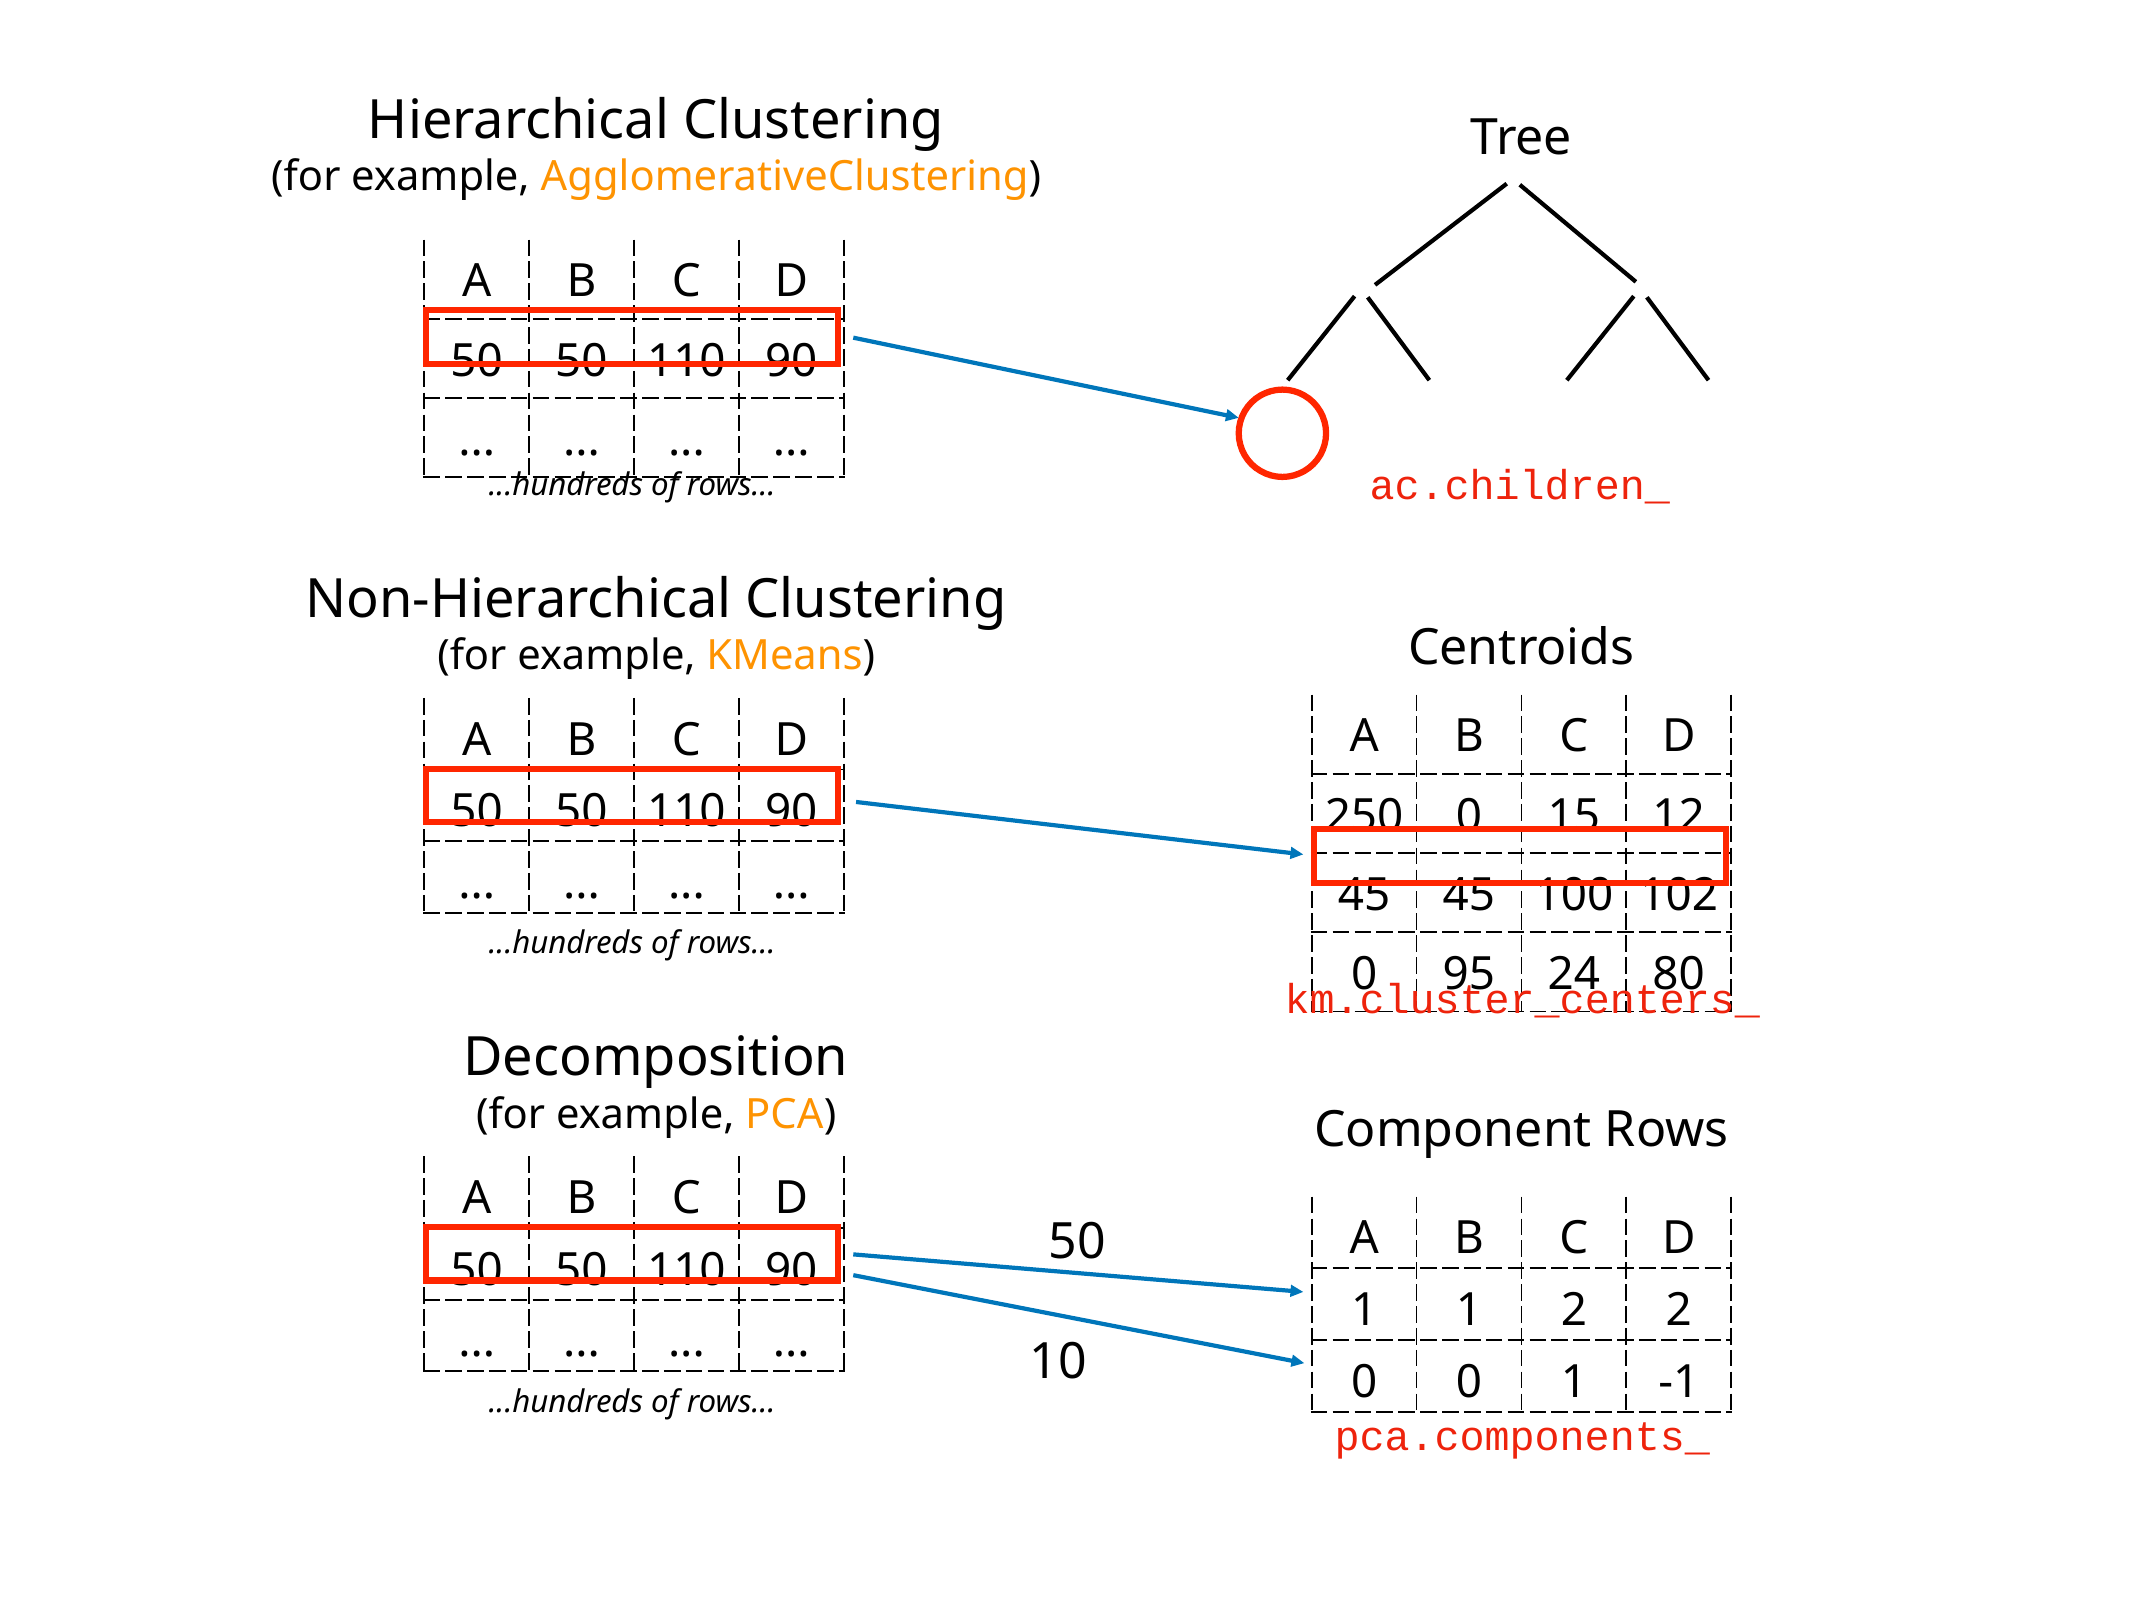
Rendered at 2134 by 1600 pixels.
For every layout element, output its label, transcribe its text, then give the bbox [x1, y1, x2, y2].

table_header C [634, 698, 739, 768]
text_box Tree [1462, 96, 1581, 173]
table_cell 50 [424, 1229, 529, 1300]
table_header A [1312, 695, 1417, 774]
table_cell 50 [529, 364, 634, 398]
text_box km.cluster_centers_ [1276, 963, 1768, 1030]
table_cell 110 [634, 823, 739, 841]
table_cell ... [739, 1300, 844, 1371]
table_cell 95 [1417, 932, 1521, 963]
table_cell ... [529, 841, 634, 913]
table_cell 100 [1521, 883, 1626, 932]
text_box [1313, 829, 1726, 883]
text_box ...hundreds of rows... [480, 455, 785, 510]
table_header B [1417, 695, 1521, 774]
text_box Non-Hierarchical Clustering (for example, KMeans) [297, 555, 1016, 687]
table_header A [424, 240, 529, 318]
text_box [426, 768, 839, 823]
text_box ...hundreds of rows... [480, 914, 785, 969]
table_cell 50 [424, 320, 529, 398]
table_cell 15 [1521, 774, 1626, 829]
text_box pca.components_ [1326, 1400, 1718, 1468]
table_cell 90 [739, 320, 844, 398]
table_cell 110 [634, 364, 739, 398]
table_cell 24 [1521, 932, 1626, 963]
text_box [1238, 389, 1327, 477]
table_cell ... [634, 841, 739, 913]
text_box [426, 310, 839, 364]
table_cell 45 [1312, 883, 1417, 932]
table_cell 12 [1626, 774, 1731, 852]
text_box [856, 801, 1304, 860]
table_header C [634, 240, 739, 310]
table_header C [634, 1156, 739, 1227]
text_box 10 [1021, 1319, 1096, 1397]
table_cell 50 [529, 823, 634, 841]
table_cell 50 [529, 1281, 634, 1300]
table_cell 0 [1312, 932, 1417, 963]
table_cell 80 [1626, 932, 1731, 963]
text_box [1096, 1322, 1305, 1367]
table_header B [529, 240, 634, 310]
table_cell ... [634, 1300, 739, 1371]
table_header D [739, 240, 844, 318]
table_cell 50 [424, 770, 529, 841]
table_cell ... [739, 841, 844, 913]
table_cell 110 [634, 1281, 739, 1300]
text_box Hierarchical Clustering (for example, AgglomerativeClustering) [262, 75, 1050, 208]
text_box Decomposition (for example, PCA) [455, 1013, 858, 1145]
table_header A [424, 1156, 529, 1227]
table_cell 0 [1417, 774, 1521, 829]
table_header A [424, 698, 529, 769]
text_box 50 [1040, 1200, 1114, 1277]
table_cell ... [424, 398, 529, 477]
table_header B [529, 1156, 634, 1227]
text_box ...hundreds of rows... [480, 1372, 785, 1427]
table_cell 90 [739, 770, 844, 841]
table_cell 90 [739, 1229, 844, 1300]
table_cell ... [424, 1300, 529, 1371]
text_box Centroids [1399, 606, 1644, 683]
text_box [1311, 1088, 1732, 1396]
table_cell ... [529, 1300, 634, 1371]
table_header D [739, 698, 844, 769]
table_cell 250 [1312, 774, 1417, 829]
text_box [1114, 1276, 1304, 1298]
table_cell ... [739, 398, 844, 477]
text_box [426, 1227, 839, 1281]
table_header C [1521, 695, 1626, 774]
table_cell ... [529, 398, 634, 455]
text_box [853, 337, 1239, 422]
table_header D [1626, 695, 1731, 774]
table_cell ... [424, 841, 529, 913]
table_cell 45 [1417, 883, 1521, 932]
table_cell ... [634, 398, 739, 455]
table_cell 102 [1626, 854, 1731, 932]
table_header B [529, 698, 634, 768]
table_header D [739, 1156, 844, 1227]
text_box ac.children_ [1361, 449, 1679, 517]
